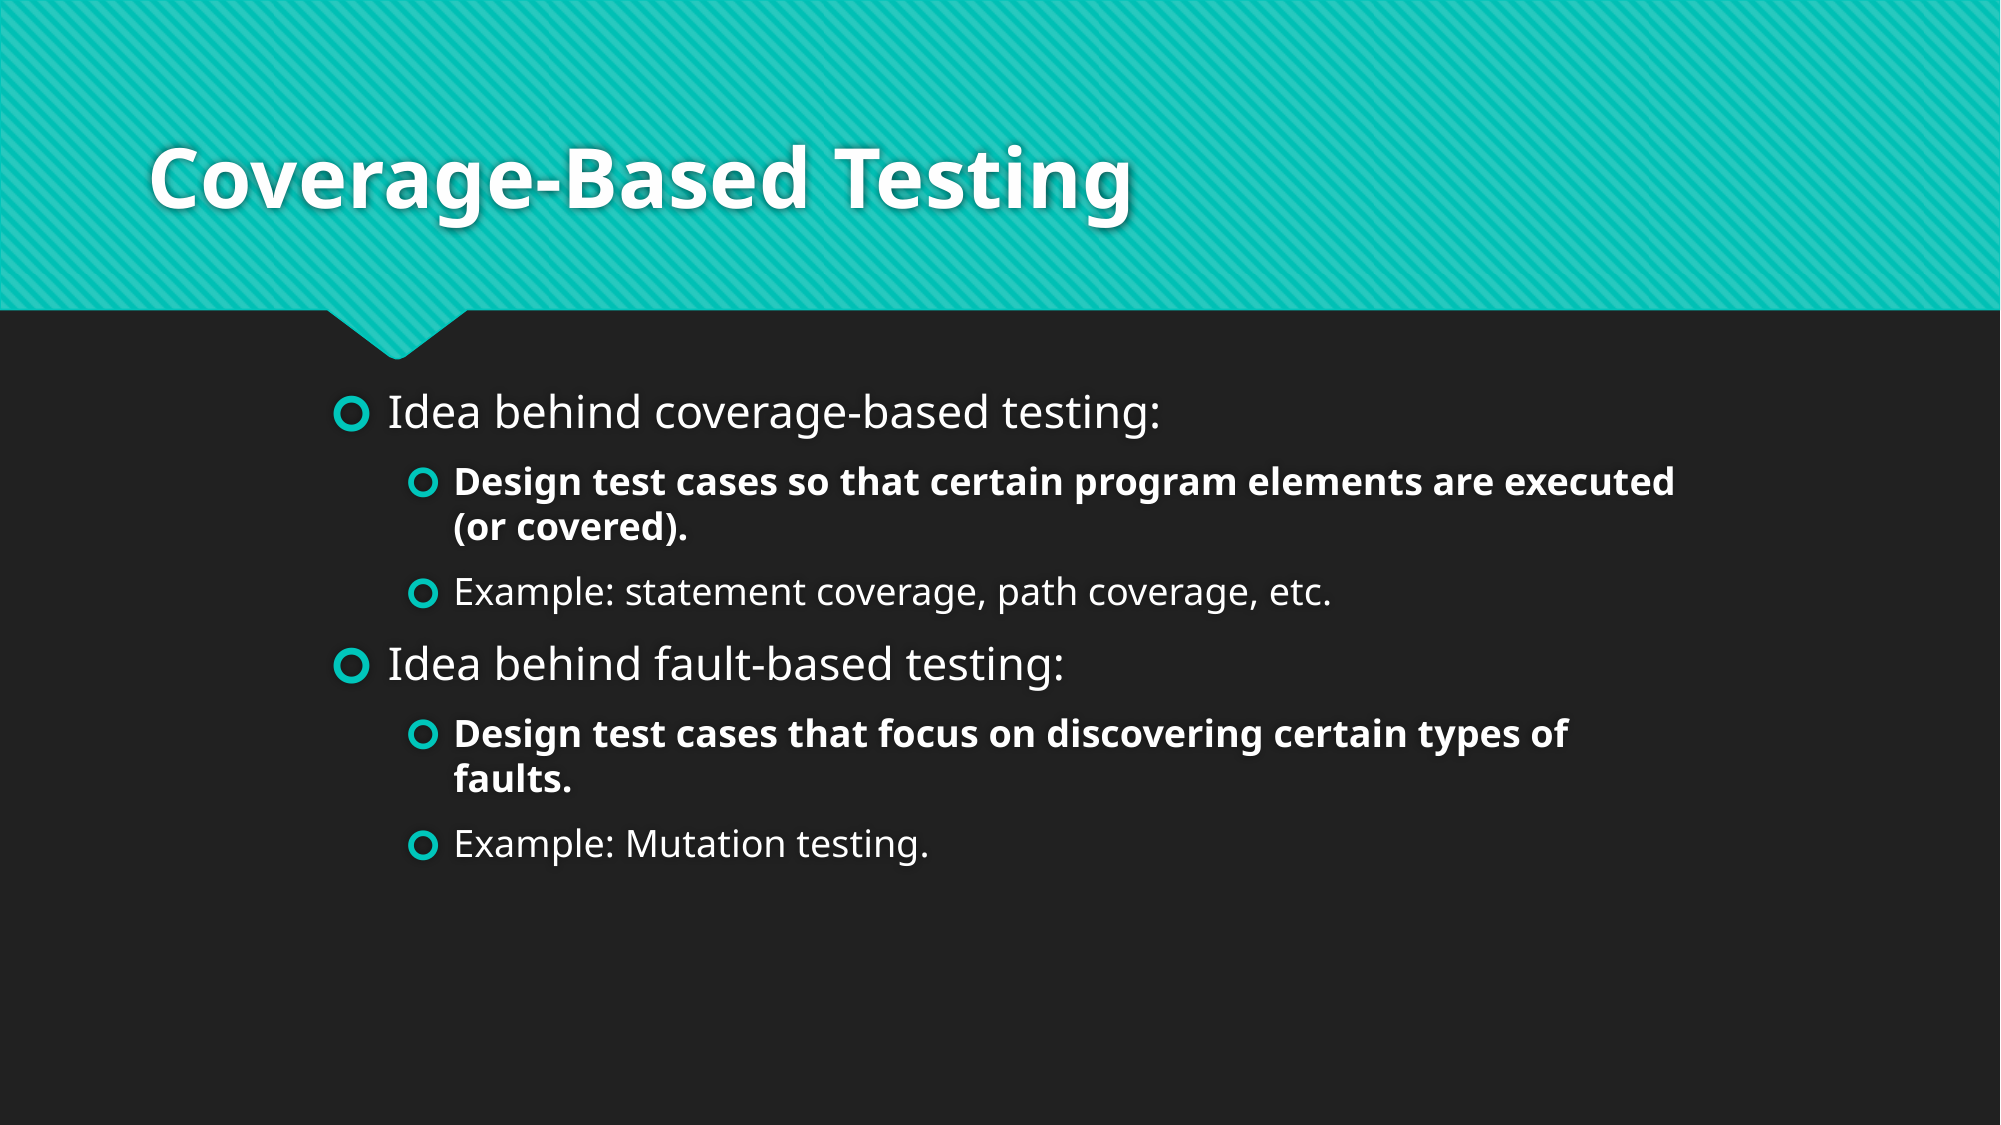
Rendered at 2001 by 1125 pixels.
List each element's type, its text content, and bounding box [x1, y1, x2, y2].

list Idea behind coverage-based testing: Design test cases so that certain program elements are executed (or covered). Example: statement coverage, path coverage, etc. Idea behind fault-based testing: Design test cases that focus on discovering certain types of faults. Example: Mutation testing. [316, 254, 1703, 995]
title Coverage-Based Testing [132, 73, 1868, 233]
picture [1, 1, 1999, 308]
